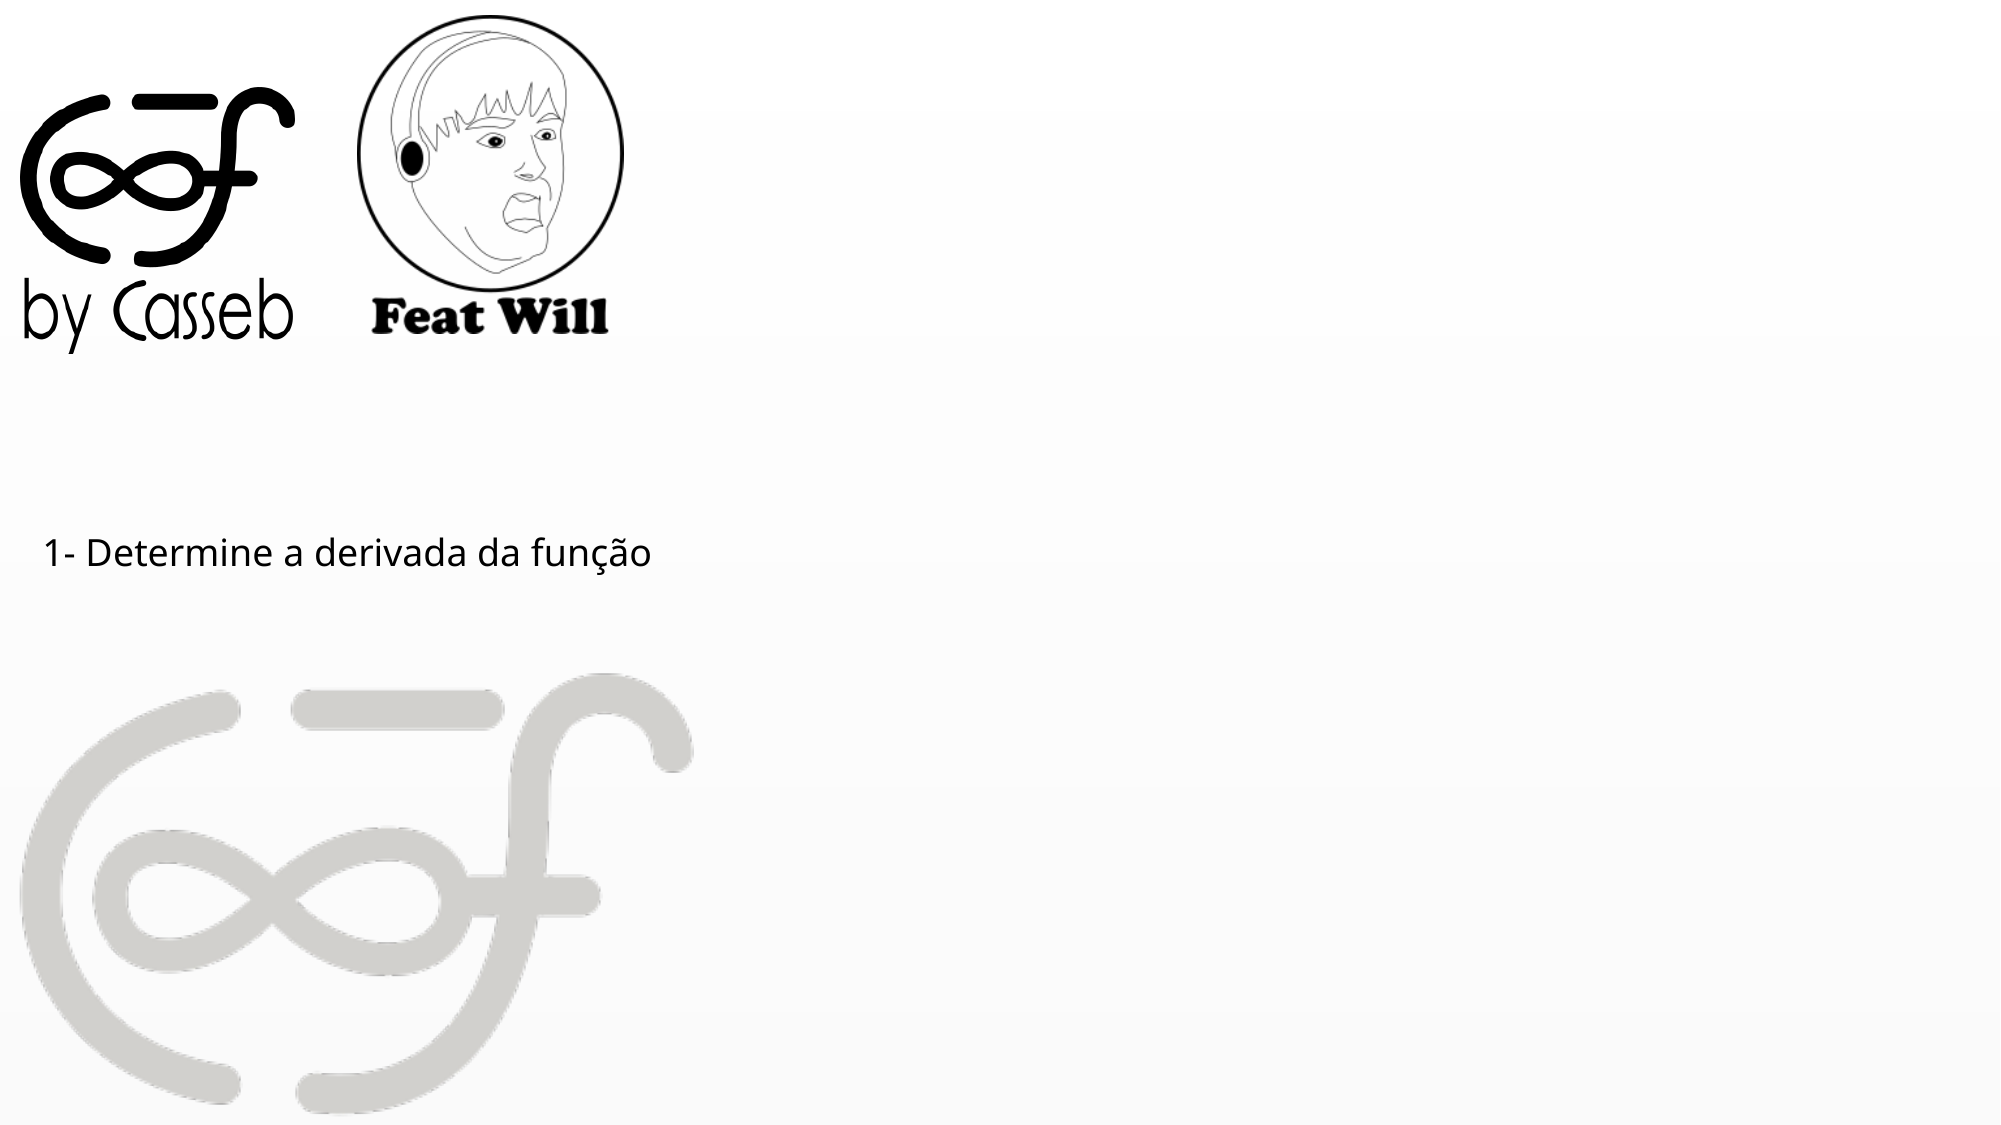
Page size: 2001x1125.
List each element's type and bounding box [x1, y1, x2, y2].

picture [0, 539, 715, 1125]
picture [92, 542, 107, 563]
picture [357, 15, 624, 334]
picture [482, 548, 494, 564]
picture [319, 548, 331, 564]
picture [428, 548, 440, 564]
picture [20, 87, 295, 354]
